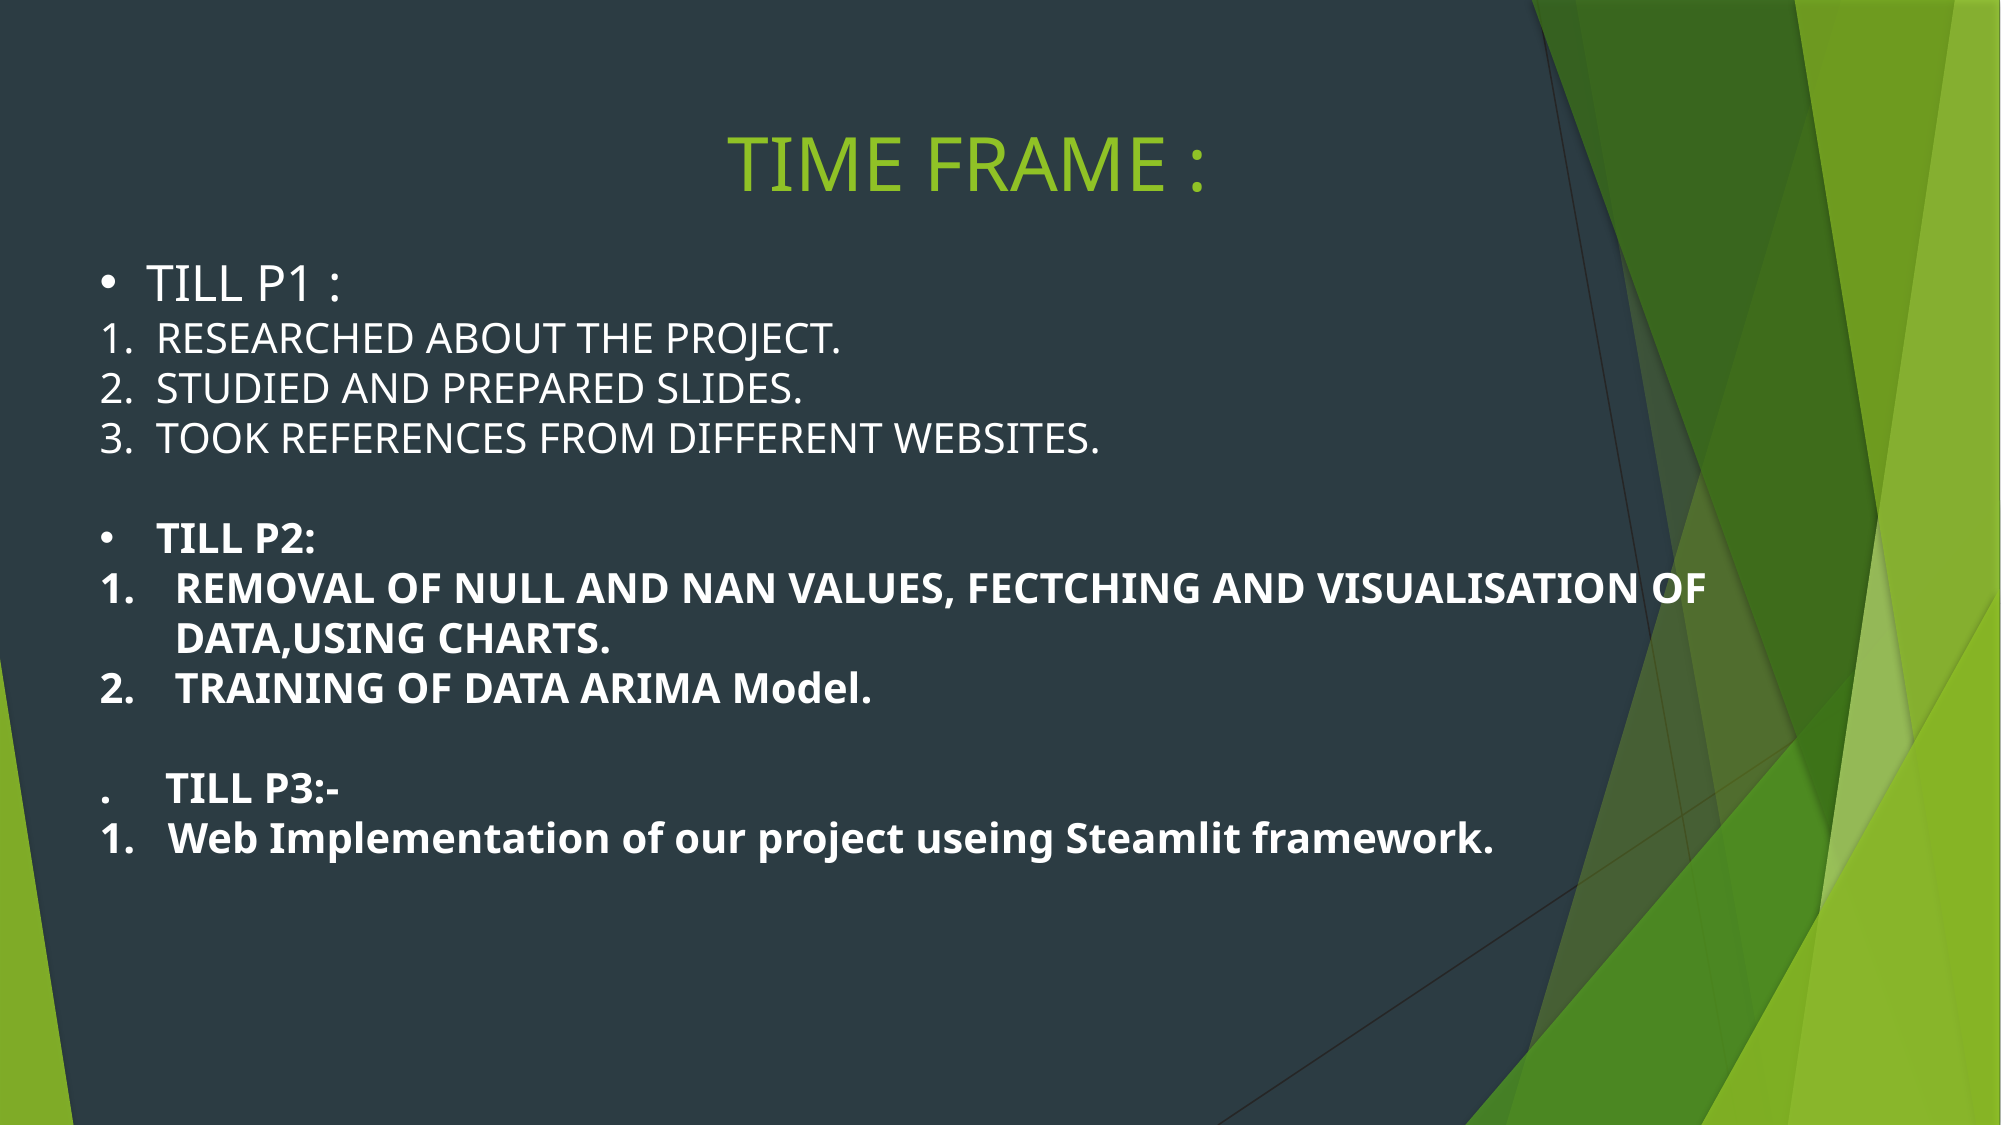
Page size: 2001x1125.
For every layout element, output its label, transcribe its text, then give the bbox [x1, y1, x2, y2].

text_box TIME FRAME : TILL P1 : RESEARCHED ABOUT THE PROJECT. STUDIED AND PREPARED SLIDES. TOOK REFERENCES FROM DIFFERENT WEBSITES. TILL P2: REMOVAL OF NULL AND NAN VALUES, FECTCHING AND VISUALISATION OF DATA,USING CHARTS. TRAINING OF DATA ARIMA Model. . TILL P3:- 1. Web Implementation of our project useing Steamlit framework. [84, 109, 1851, 965]
